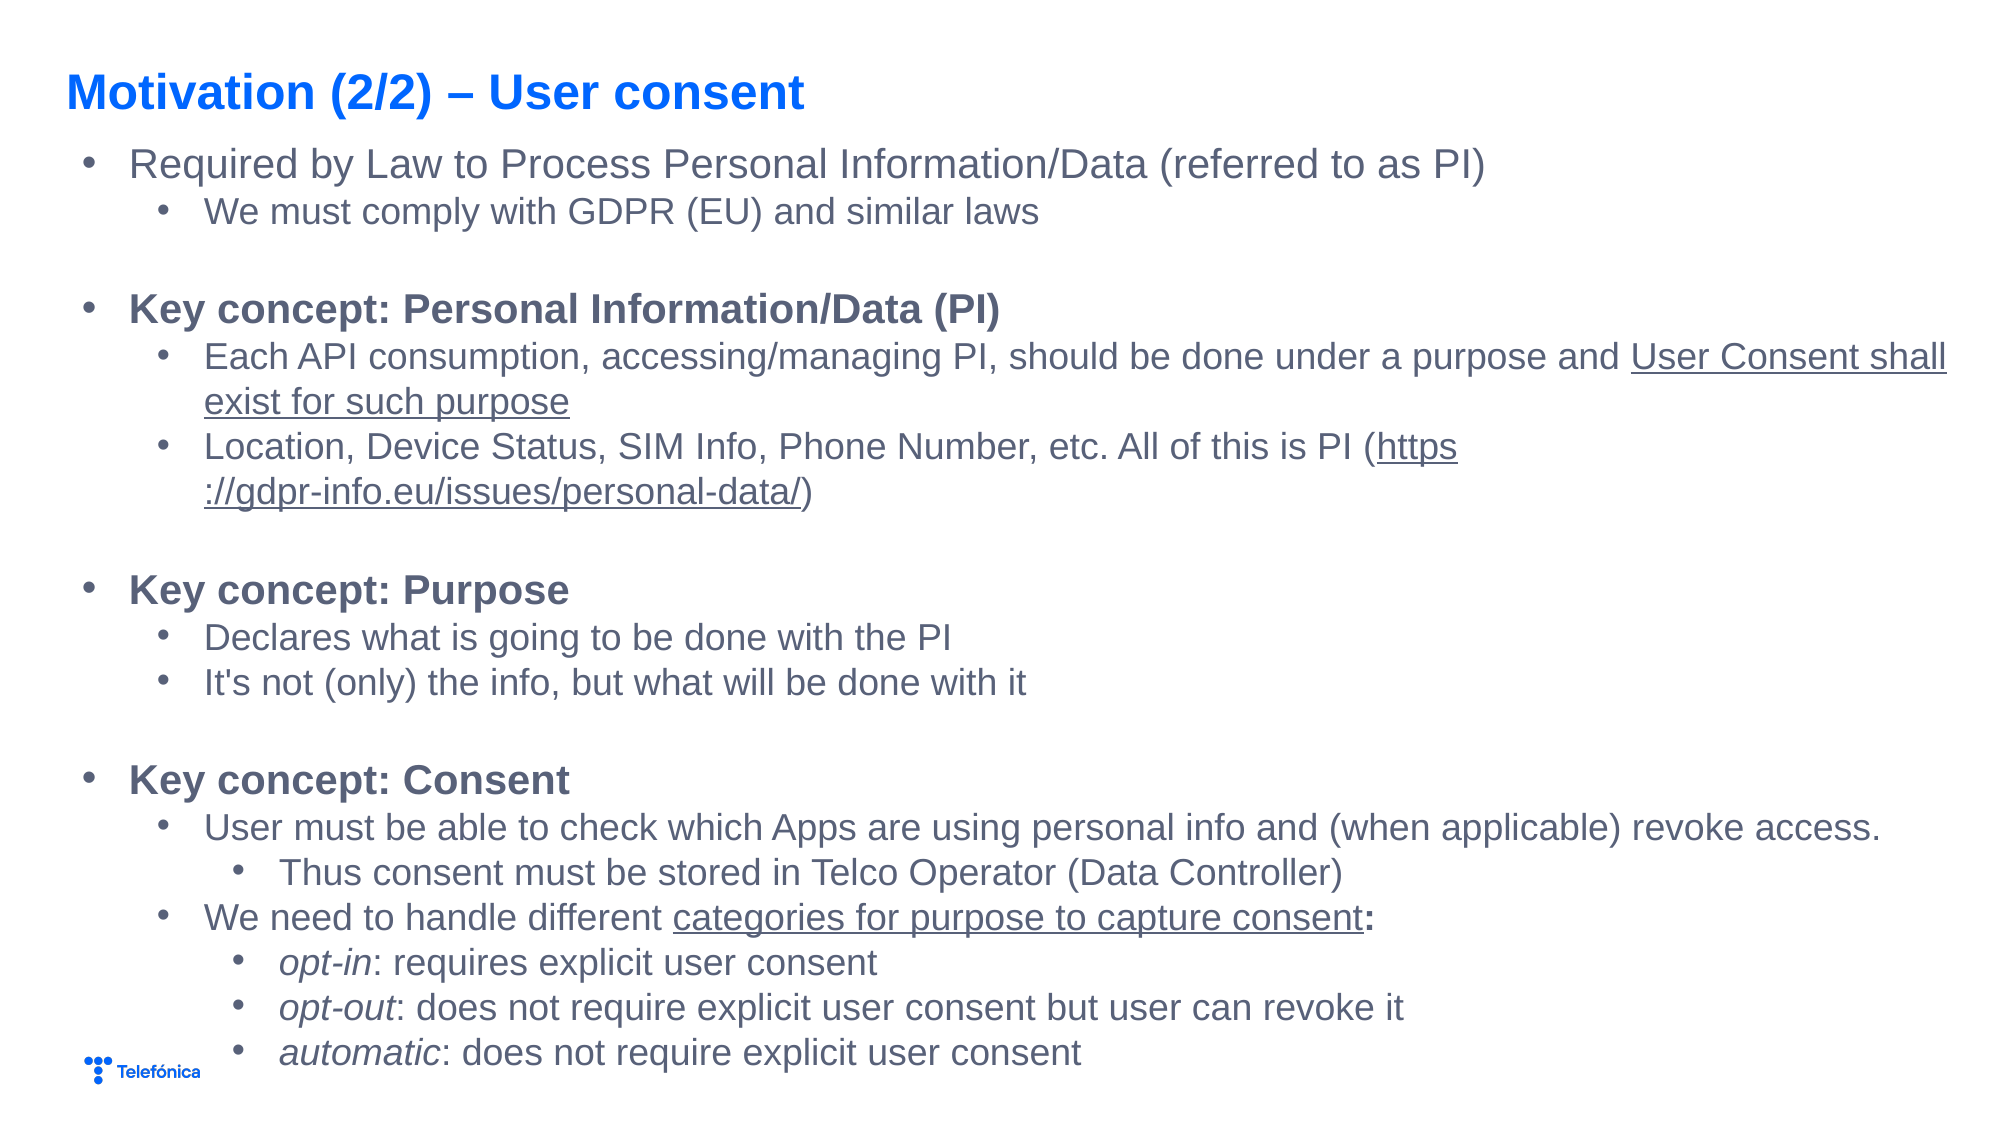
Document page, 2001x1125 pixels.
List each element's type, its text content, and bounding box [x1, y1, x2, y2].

text_box Required by Law to Process Personal Information/Data (referred to as PI) We must comply with GDPR (EU) and similar laws Key concept: Personal Information/Data (PI) Each API consumption, accessing/managing PI, should be done under a purpose and User Consent shall exist for such purpose Location, Device Status, SIM Info, Phone Number, etc. All of this is PI (https://gdpr-info.eu/issues/personal-data/) Key concept: Purpose Declares what is going to be done with the PI It's not (only) the info, but what will be done with it Key concept: Consent User must be able to check which Apps are using personal info and (when applicable) revoke access. Thus consent must be stored in Telco Operator (Data Controller) We need to handle different categories for purpose to capture consent: opt-in: requires explicit user consent opt-out: does not require explicit user consent but user can revoke it automatic: does not require explicit user consent [66, 129, 1981, 1080]
title Motivation (2/2) – User consent [51, 59, 2000, 168]
picture [81, 1080, 203, 1087]
